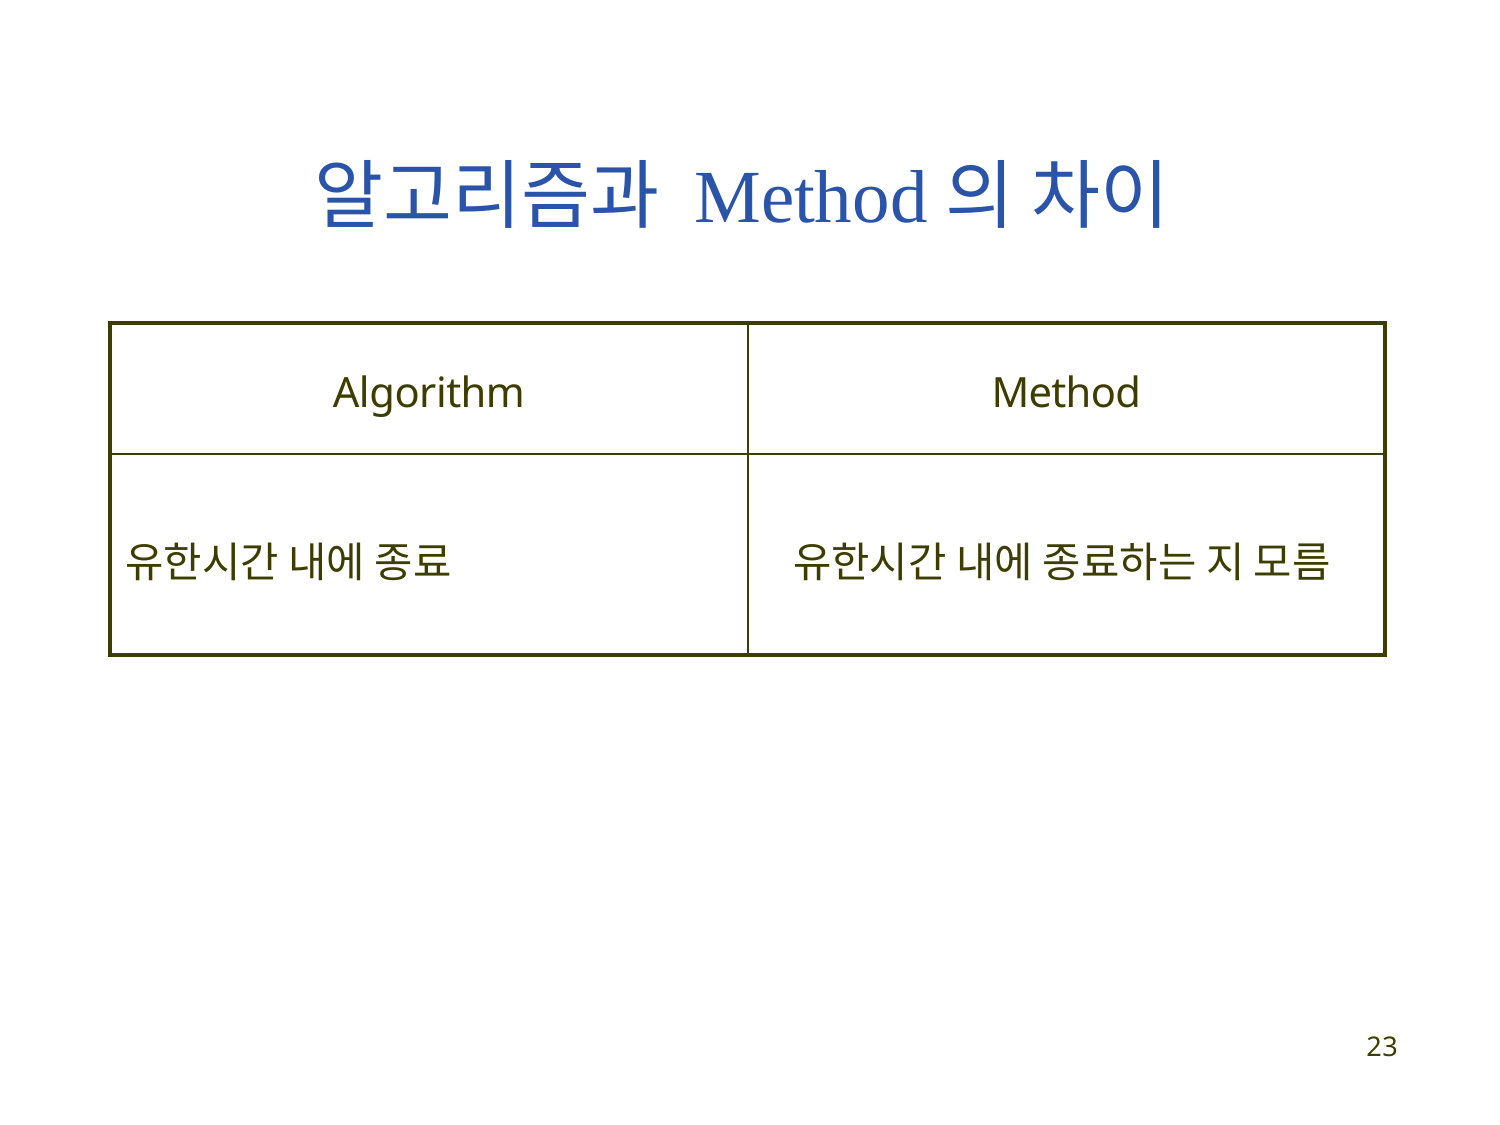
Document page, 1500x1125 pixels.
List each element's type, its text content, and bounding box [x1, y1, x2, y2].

title 알고리즘과 Method의 차이 [312, 144, 1188, 321]
table_header Method [749, 325, 1383, 453]
slide_number 23 [1360, 1035, 1404, 1125]
table_cell 유한시간 내에 종료하는 지 모름 [749, 455, 1383, 653]
table_cell 유한시간 내에 종료 [112, 455, 747, 653]
table_header Algorithm [112, 325, 747, 453]
